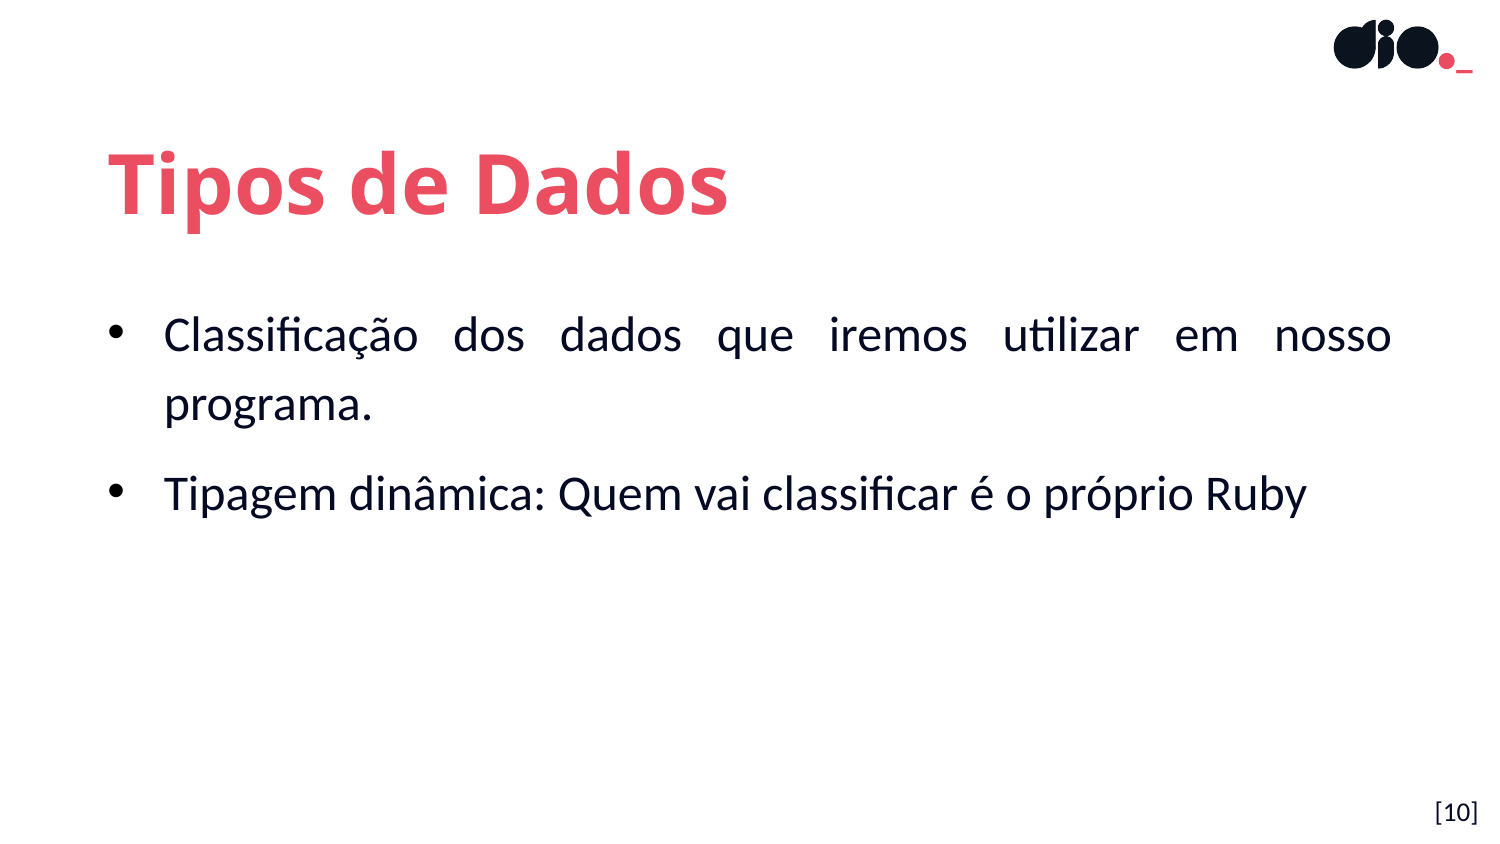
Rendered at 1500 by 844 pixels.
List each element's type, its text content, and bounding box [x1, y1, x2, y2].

text_box Tipos de Dados [92, 104, 1408, 243]
text_box Classificação dos dados que iremos utilizar em nosso programa. Tipagem dinâmica: Quem vai classificar é o próprio Ruby [92, 391, 1408, 511]
picture [1333, 19, 1473, 74]
slide_number [10] [1403, 779, 1494, 844]
